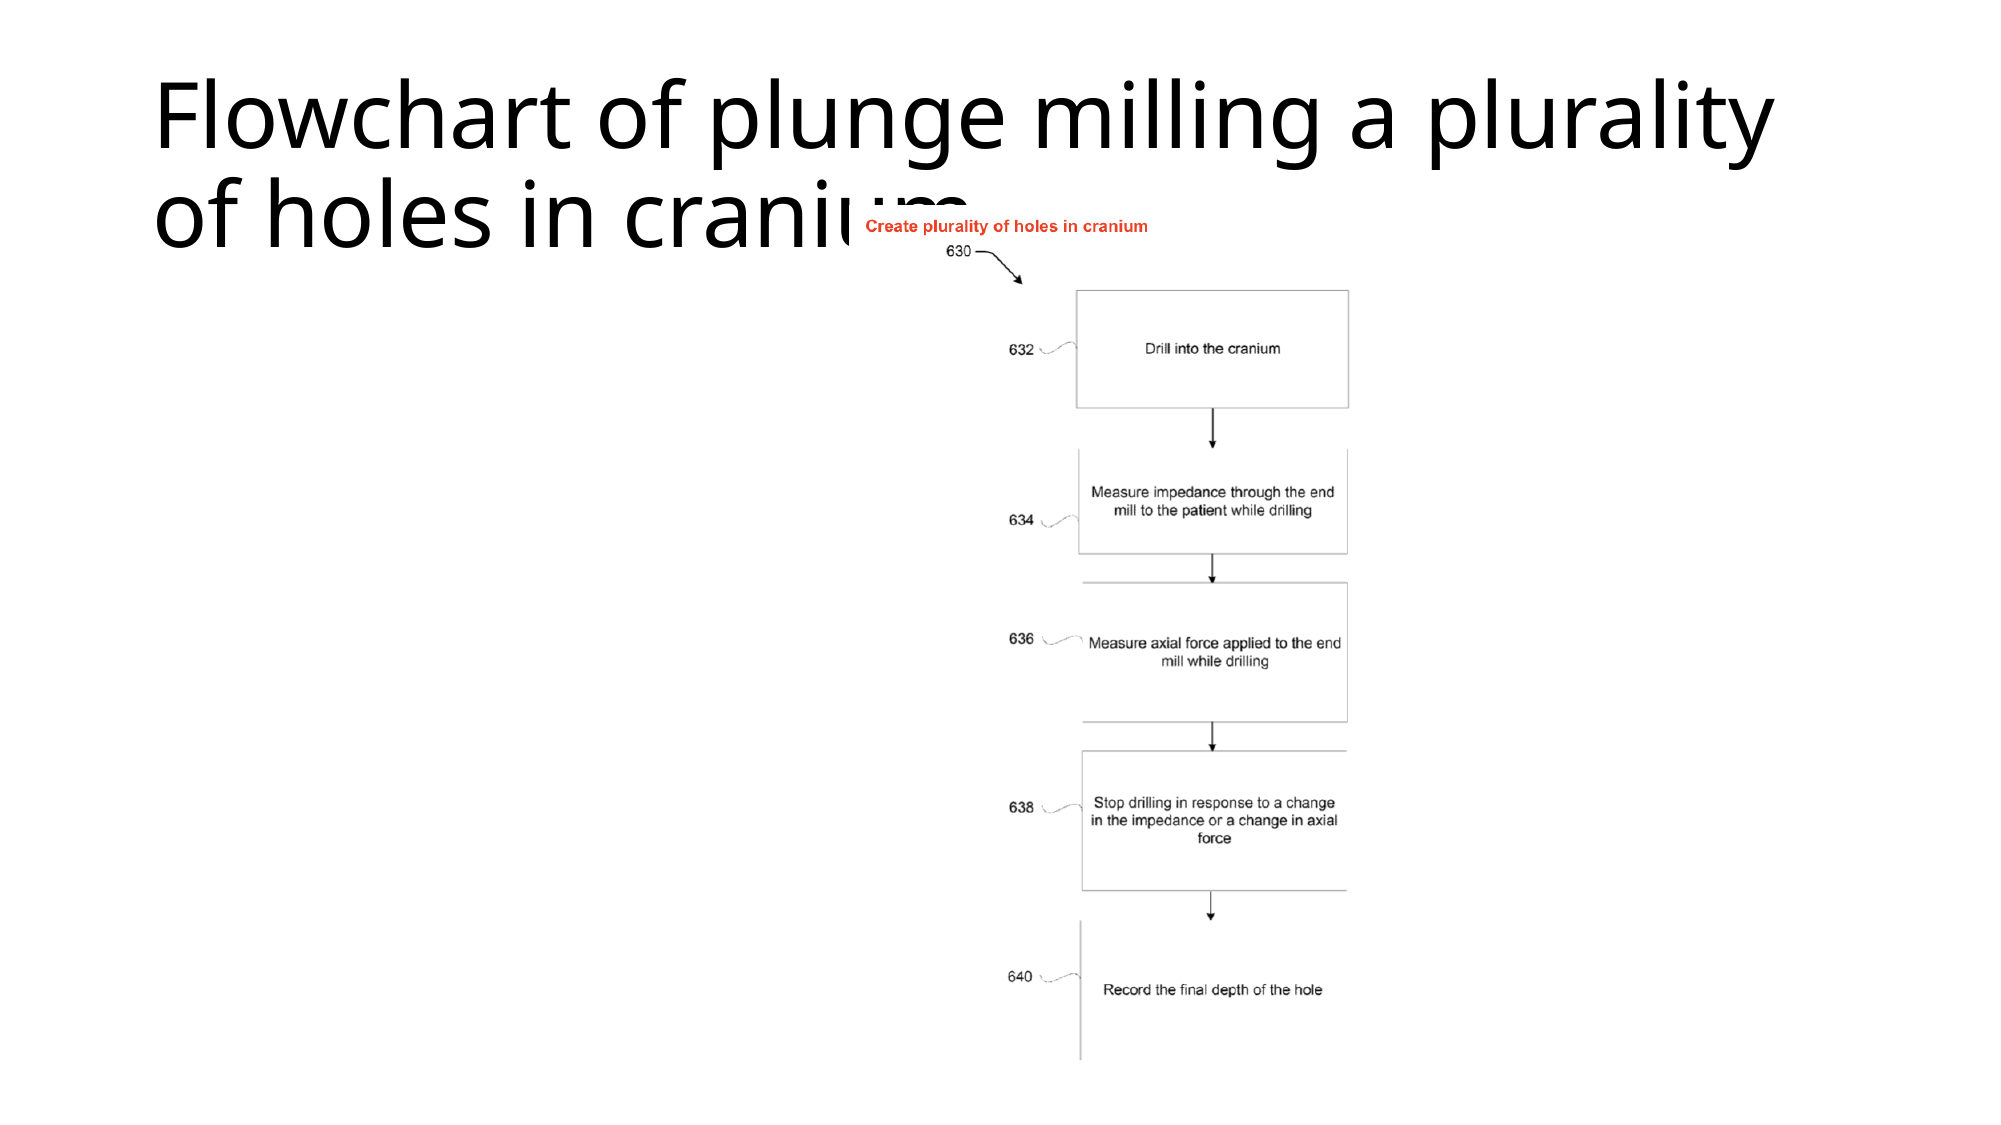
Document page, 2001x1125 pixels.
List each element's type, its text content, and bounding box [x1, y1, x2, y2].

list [849, 205, 1408, 1069]
title Flowchart of plunge milling a plurality of holes in cranium [137, 59, 1863, 278]
